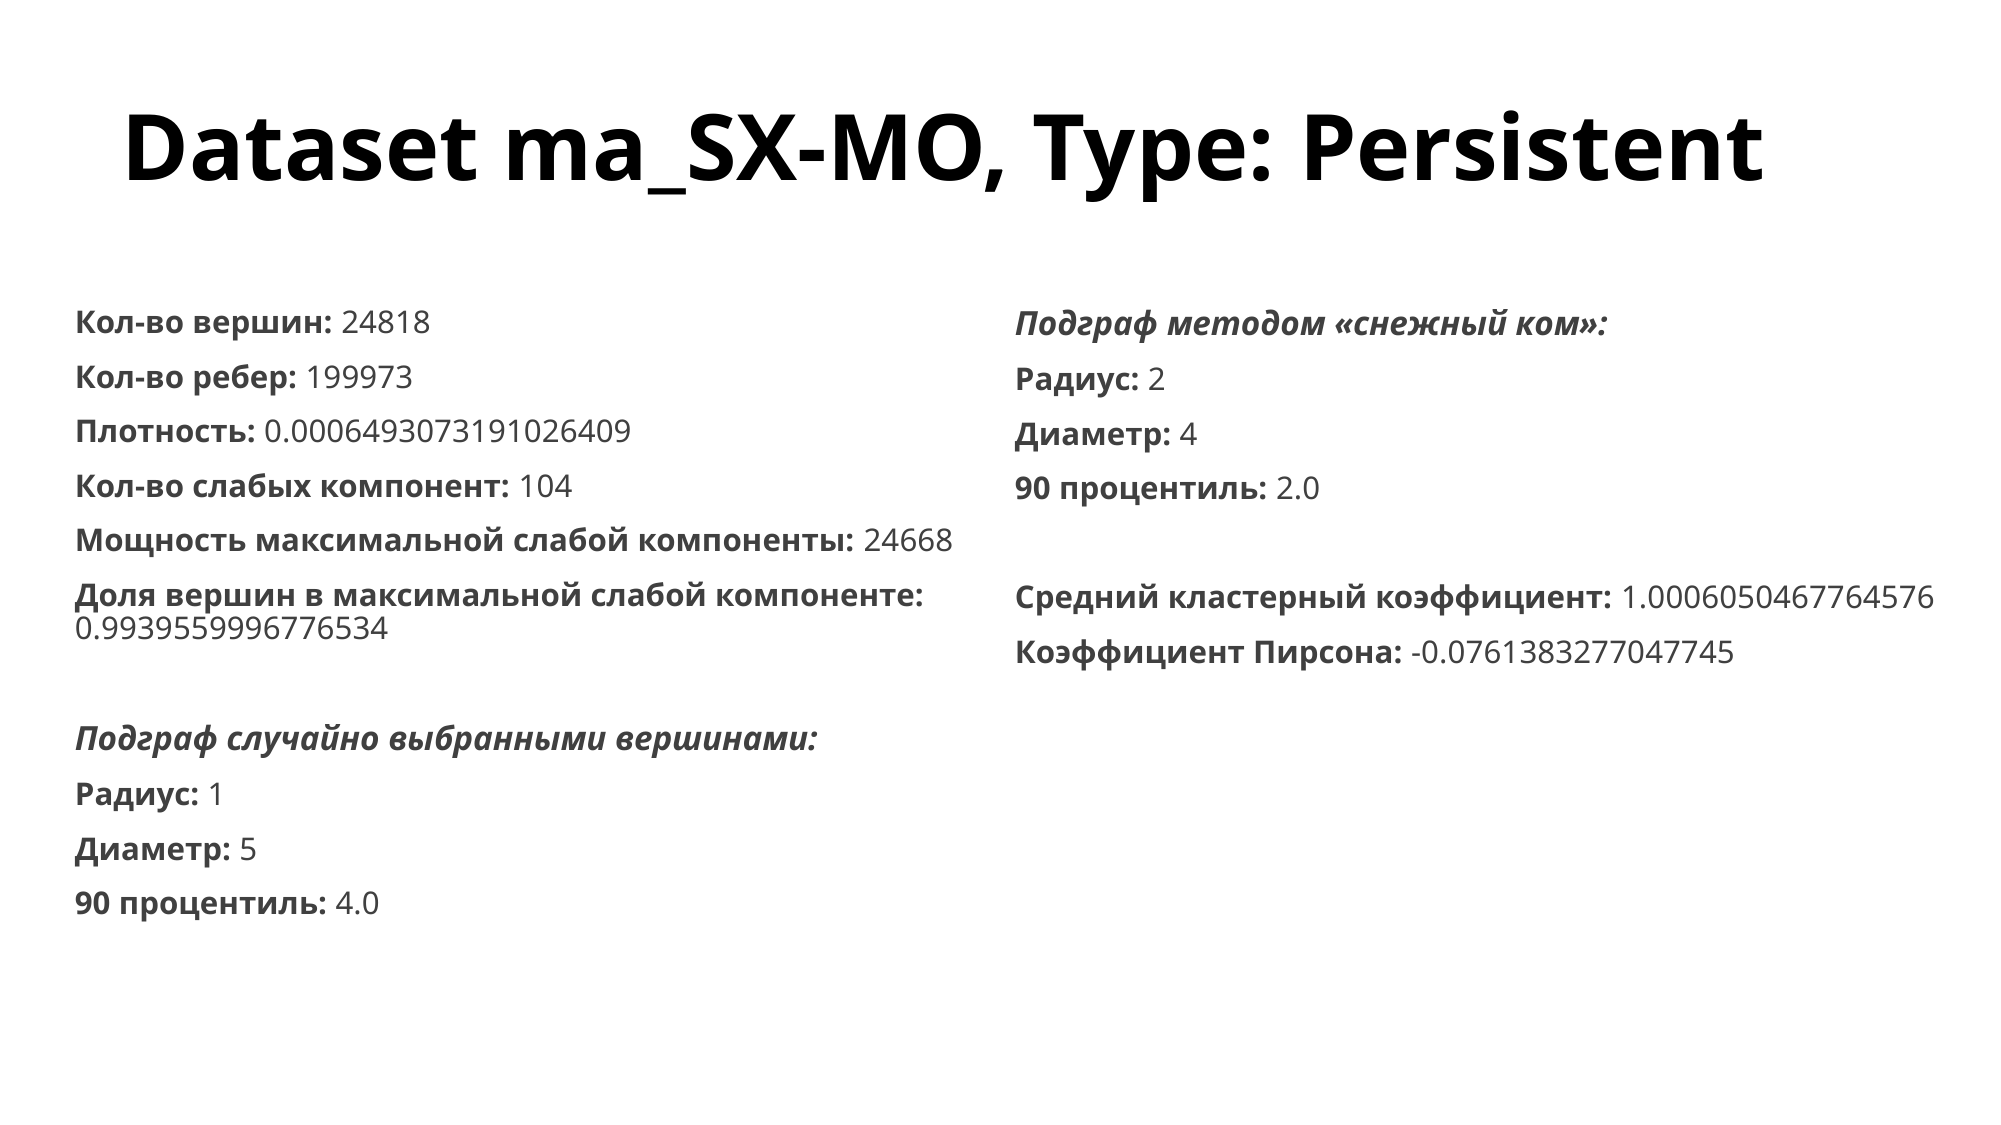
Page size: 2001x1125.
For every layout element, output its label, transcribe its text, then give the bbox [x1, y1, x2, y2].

list Кол-во вершин: 24818 Кол-во ребер: 199973 Плотность: 0.0006493073191026409 Кол-во слабых компонент: 104 Мощность максимальной слабой компоненты: 24668 Доля вершин в максимальной слабой компоненте: 0.9939559996776534 Подграф случайно выбранными вершинами: Радиус: 1 Диаметр: 5 90 процентиль: 4.0 [59, 299, 999, 1014]
text_box Подграф методом «снежный ком»: Радиус: 2 Диаметр: 4 90 процентиль: 2.0 Средний кластерный коэффициент: 1.0006050467764576 Коэффициент Пирсона: -0.0761383277047745 [999, 299, 2000, 1014]
title Dataset ma_SX-MO, Type: Persistent [106, 42, 1832, 260]
